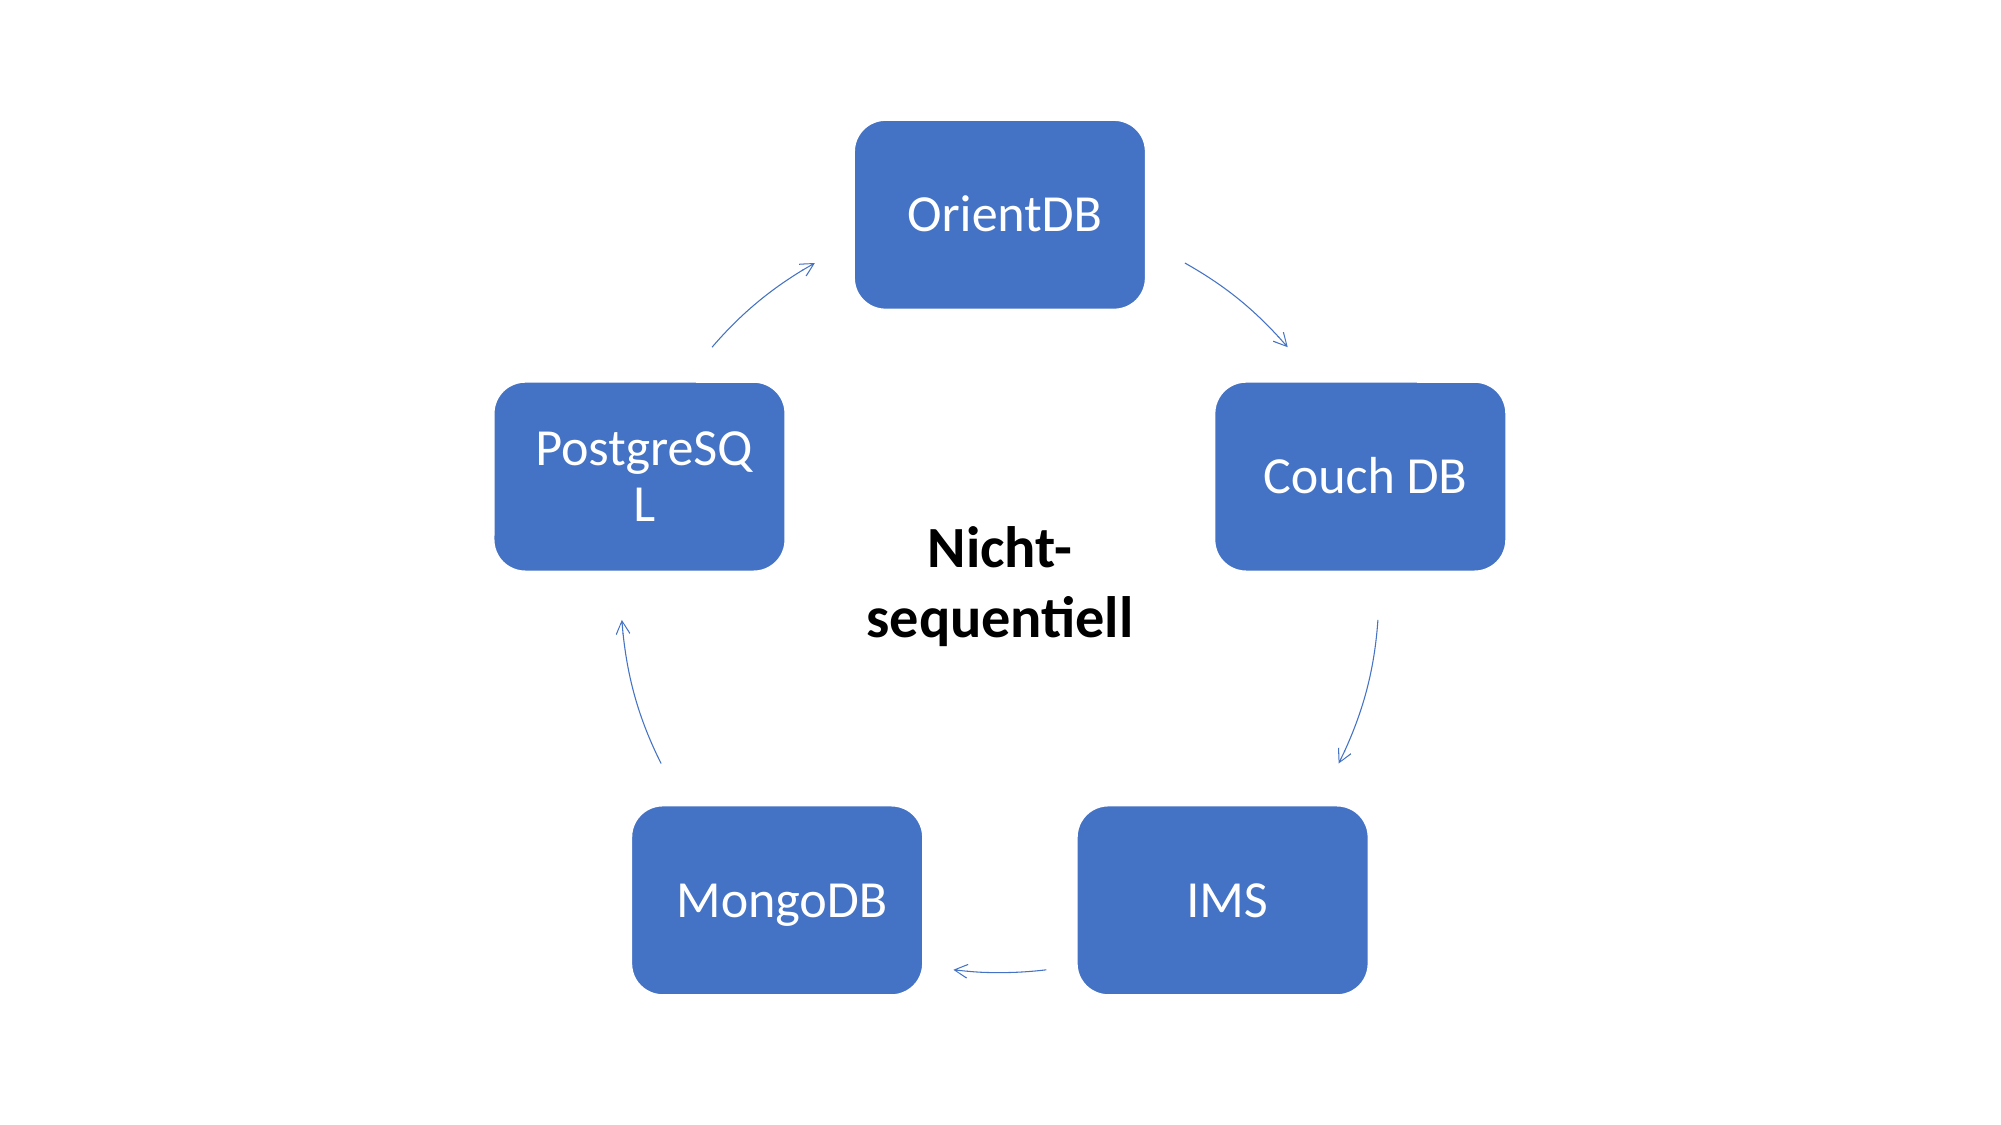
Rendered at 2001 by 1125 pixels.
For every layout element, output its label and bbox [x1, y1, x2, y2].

text_box [333, 119, 1667, 1009]
